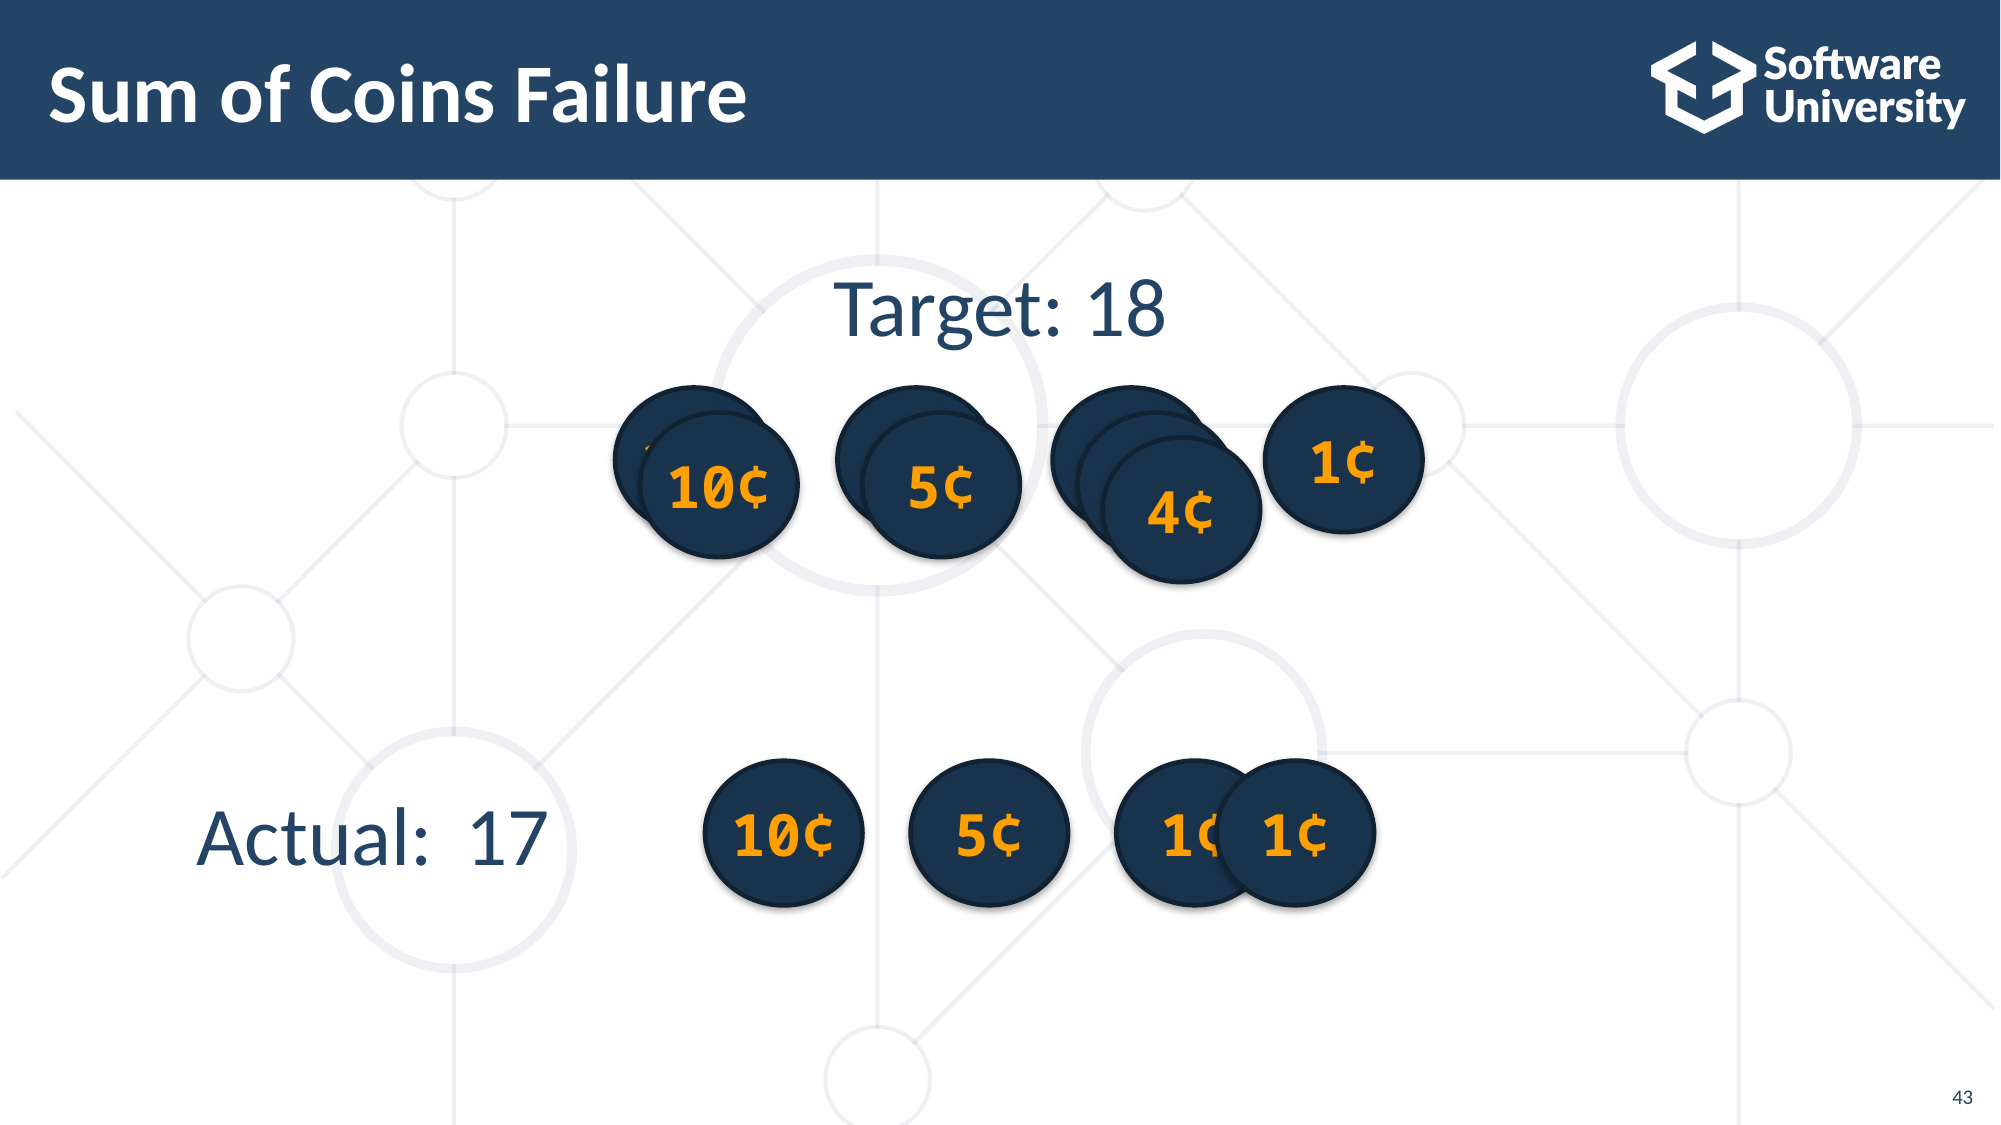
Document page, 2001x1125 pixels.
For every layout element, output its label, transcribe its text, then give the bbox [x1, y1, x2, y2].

slide_number 43 [1927, 1067, 1989, 1117]
text_box 17 [450, 774, 565, 890]
text_box 10¢ [615, 387, 761, 511]
text_box 5¢ [910, 760, 1069, 906]
text_box 4¢ [1052, 387, 1199, 513]
text_box Actual: [182, 774, 449, 890]
text_box 1¢ [1265, 387, 1423, 533]
text_box 10¢ [705, 760, 863, 906]
text_box 4¢ [1102, 437, 1261, 583]
text_box 1¢ [1116, 760, 1243, 906]
text_box 10¢ [640, 412, 798, 558]
text_box 5¢ [862, 412, 1020, 558]
title Sum of Coins Failure [31, 16, 1625, 162]
text_box 1¢ [1216, 760, 1375, 906]
text_box 5¢ [837, 387, 983, 511]
picture [1651, 41, 1966, 134]
text_box Target: 18 [818, 245, 1184, 361]
text_box 4¢ [1077, 412, 1224, 537]
